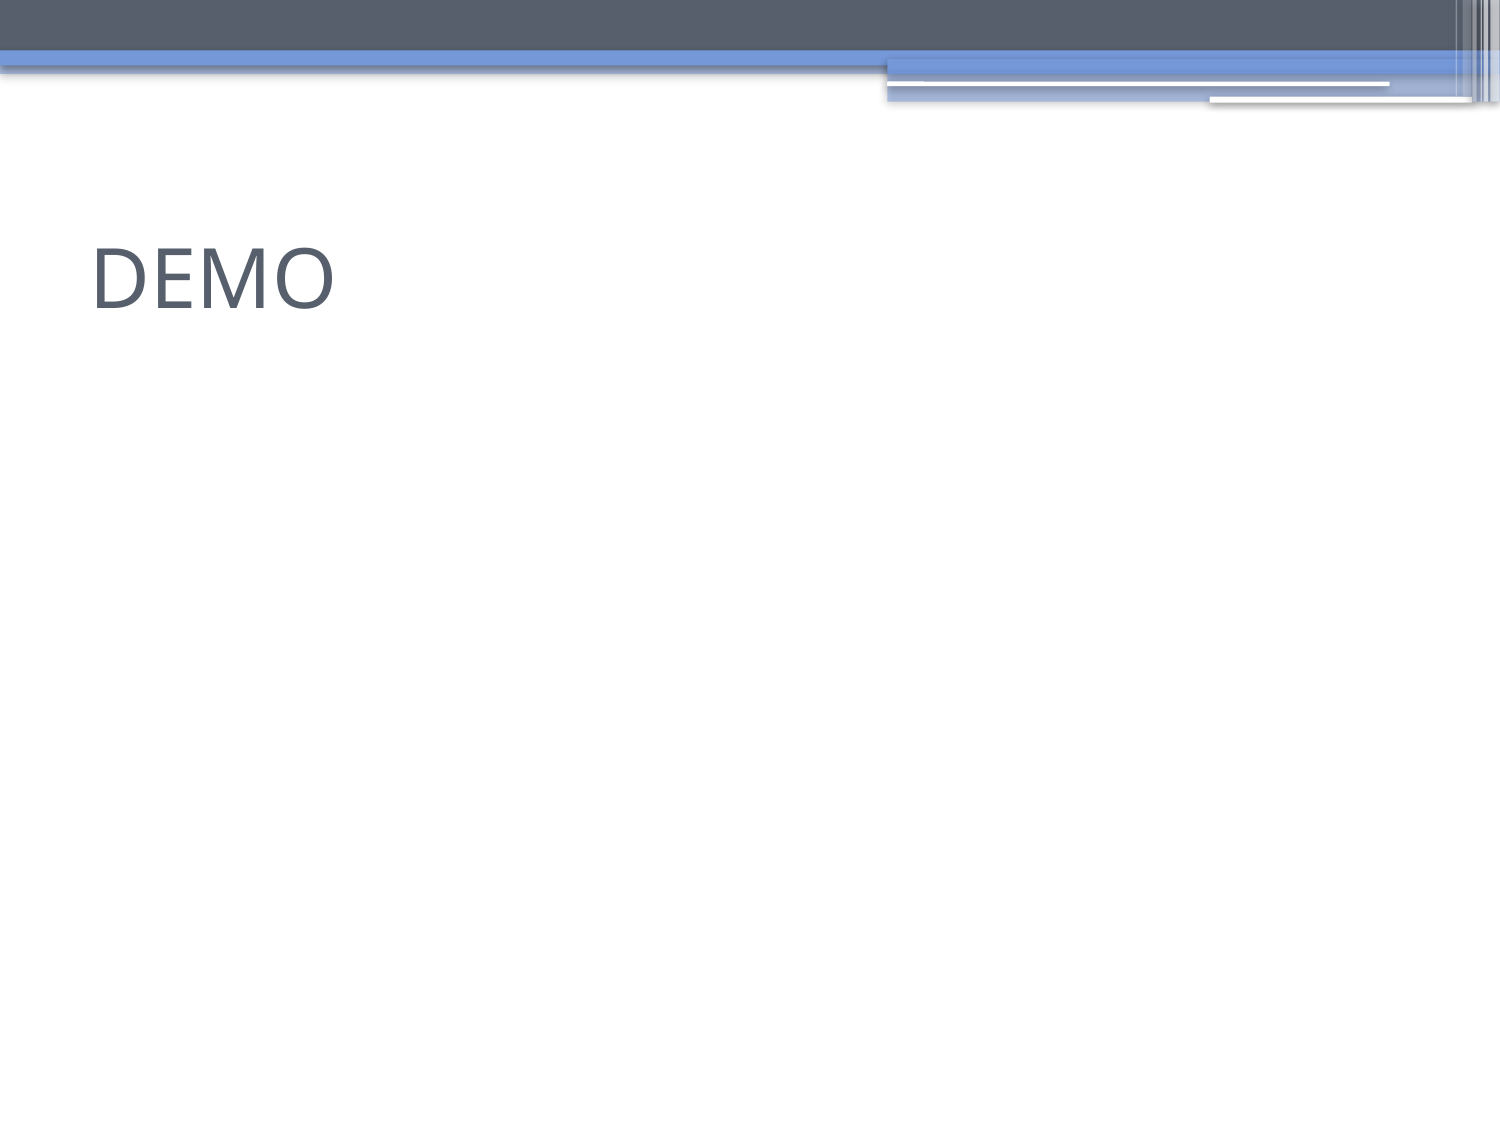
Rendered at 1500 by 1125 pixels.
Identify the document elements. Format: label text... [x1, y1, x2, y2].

title DEMO [75, 187, 1425, 363]
